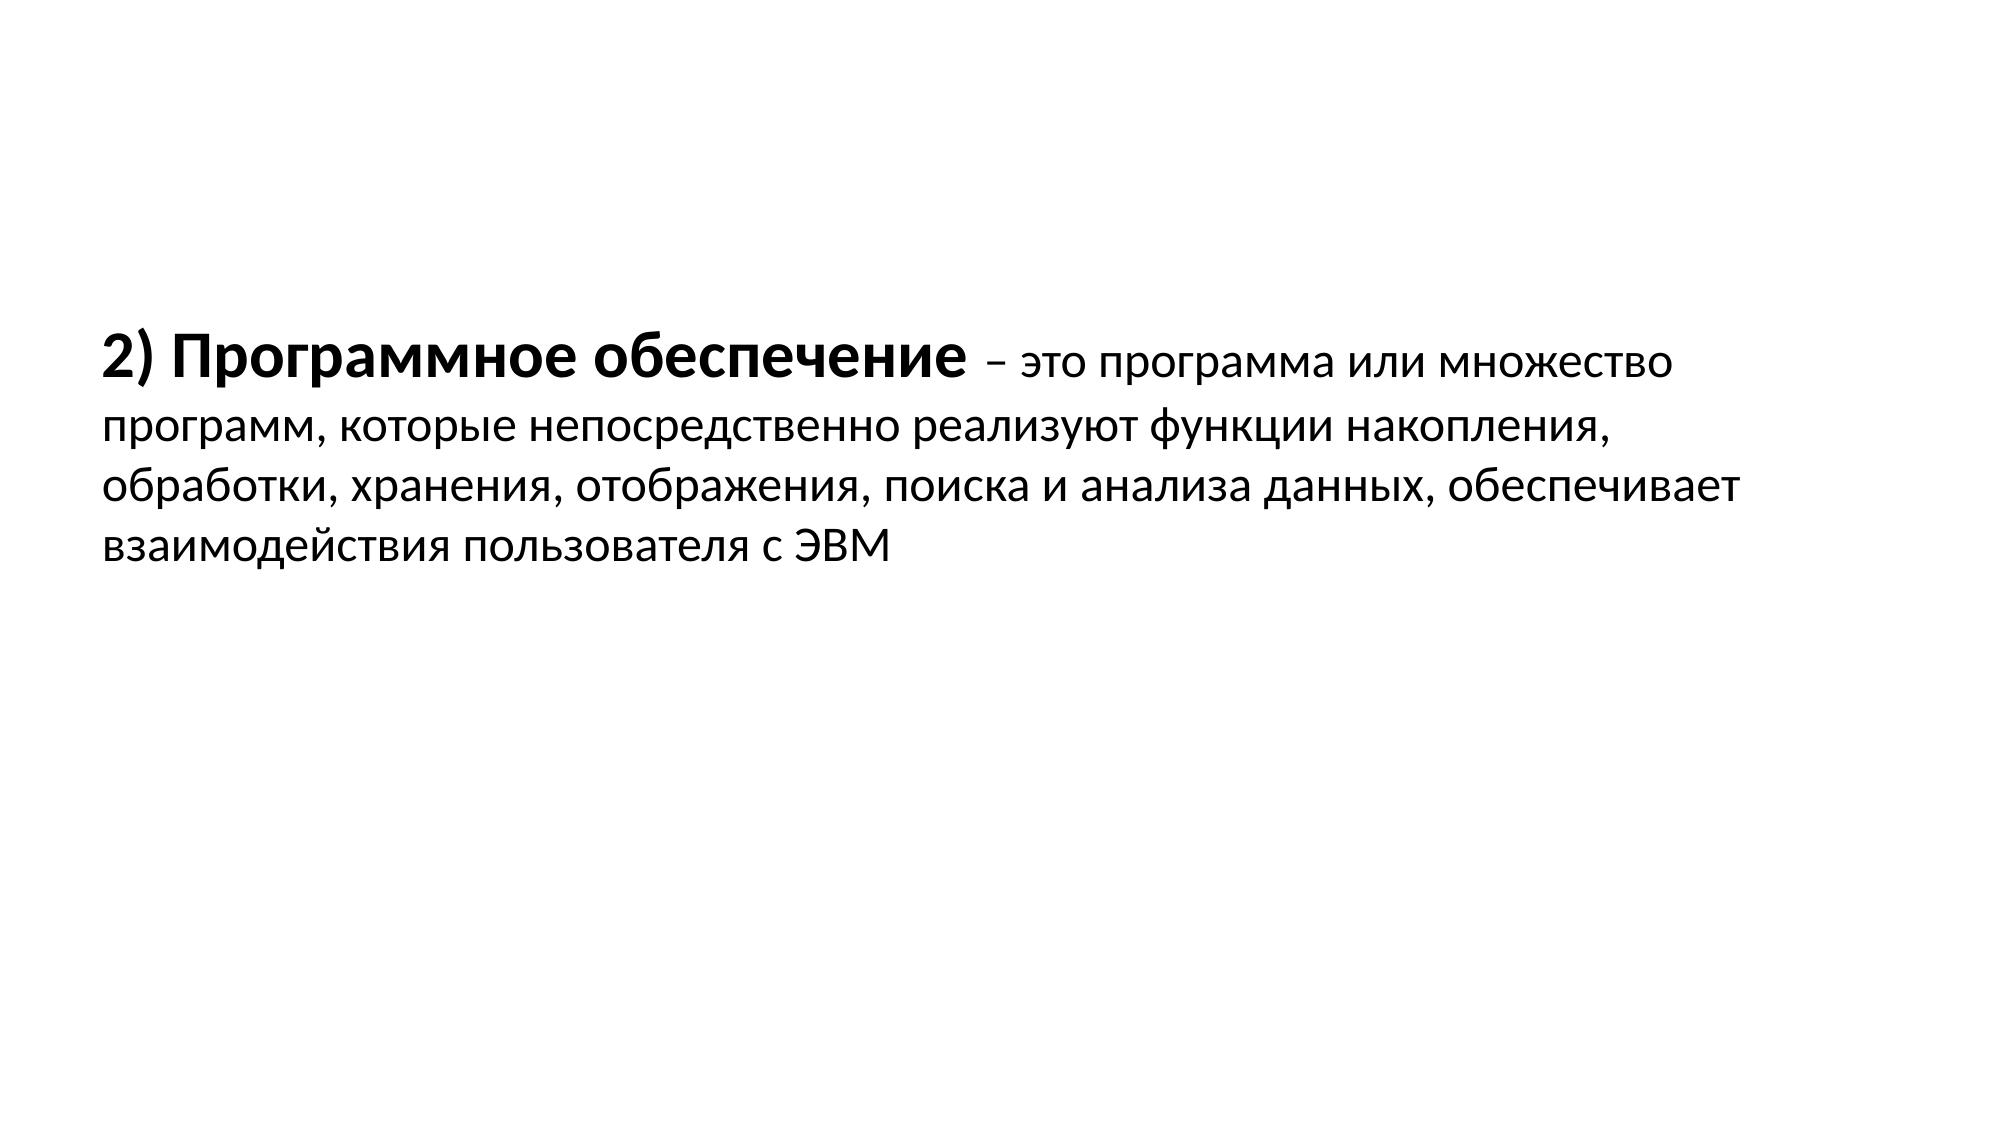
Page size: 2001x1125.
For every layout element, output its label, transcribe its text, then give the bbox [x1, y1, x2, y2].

text_box 2) Программное обеспечение – это программа или множество программ, которые непосредственно реализуют функции накопления, обработки, хранения, отображения, поиска и анализа данных, обеспечивает взаимодействия пользователя с ЭВМ [87, 303, 1775, 624]
